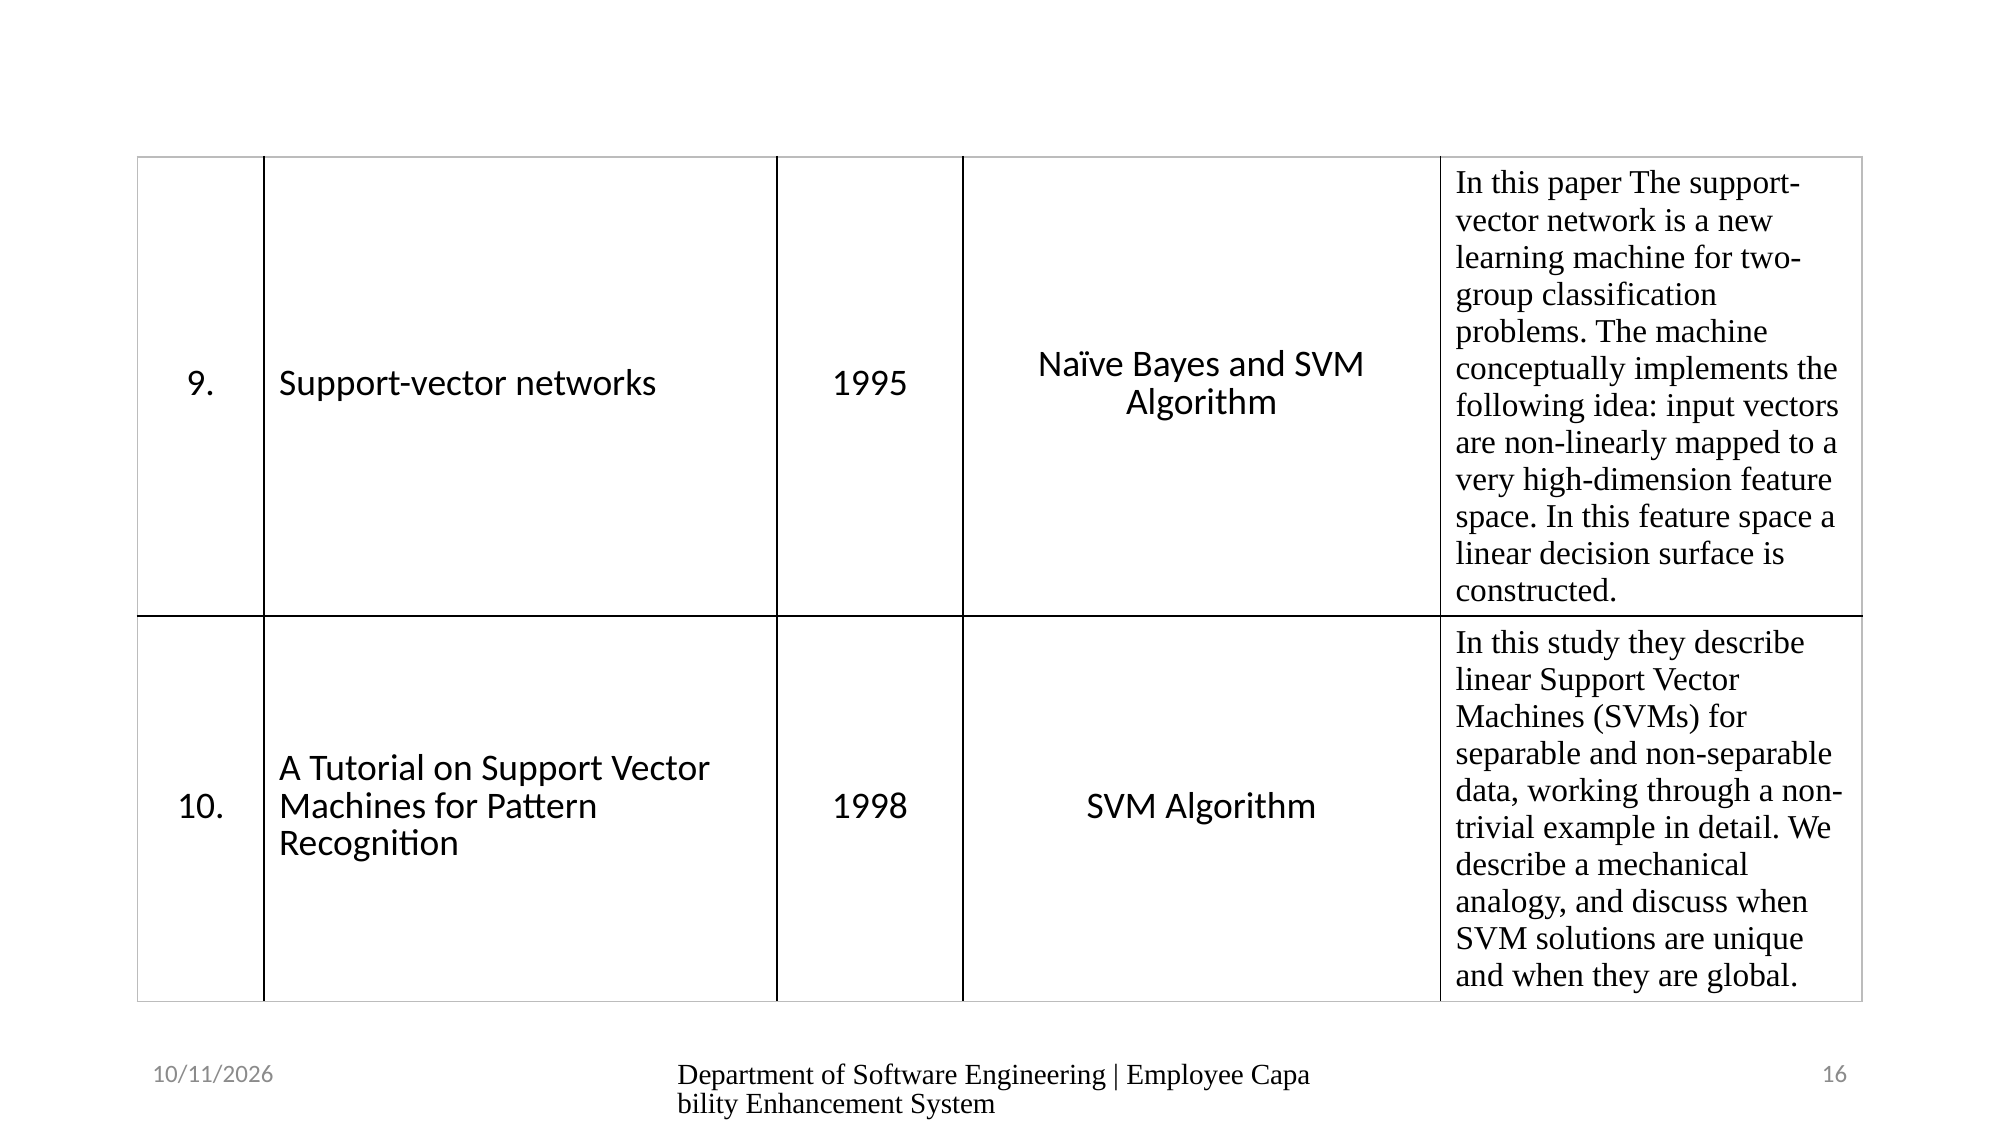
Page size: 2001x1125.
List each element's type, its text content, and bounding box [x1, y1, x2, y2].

slide_number 16 [1412, 1042, 1863, 1103]
table_cell 1998 [778, 617, 962, 1001]
table_cell A Tutorial on Support Vector Machines for Pattern Recognition [265, 617, 776, 1001]
table_cell 10. [138, 617, 263, 1001]
table_header Support-vector networks [265, 158, 776, 615]
table_cell In this study they describe linear Support Vector Machines (SVMs) for separable and non-separable data, working through a non-trivial example in detail. We describe a mechanical analogy, and discuss when SVM solutions are unique and when they are global. [1441, 617, 1861, 1001]
table_cell SVM Algorithm [964, 617, 1440, 1001]
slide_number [137, 1042, 588, 1103]
footer Department of Software Engineering | Employee Capability Enhancement System [662, 1042, 1338, 1103]
table_header 1995 [778, 158, 962, 615]
table_header Naïve Bayes and SVM Algorithm [964, 158, 1440, 615]
table_header 9. [138, 158, 263, 615]
table_header In this paper The support-vector network is a new learning machine for two-group classification problems. The machine conceptually implements the following idea: input vectors are non-linearly mapped to a very high-dimension feature space. In this feature space a linear decision surface is constructed. [1441, 158, 1861, 615]
